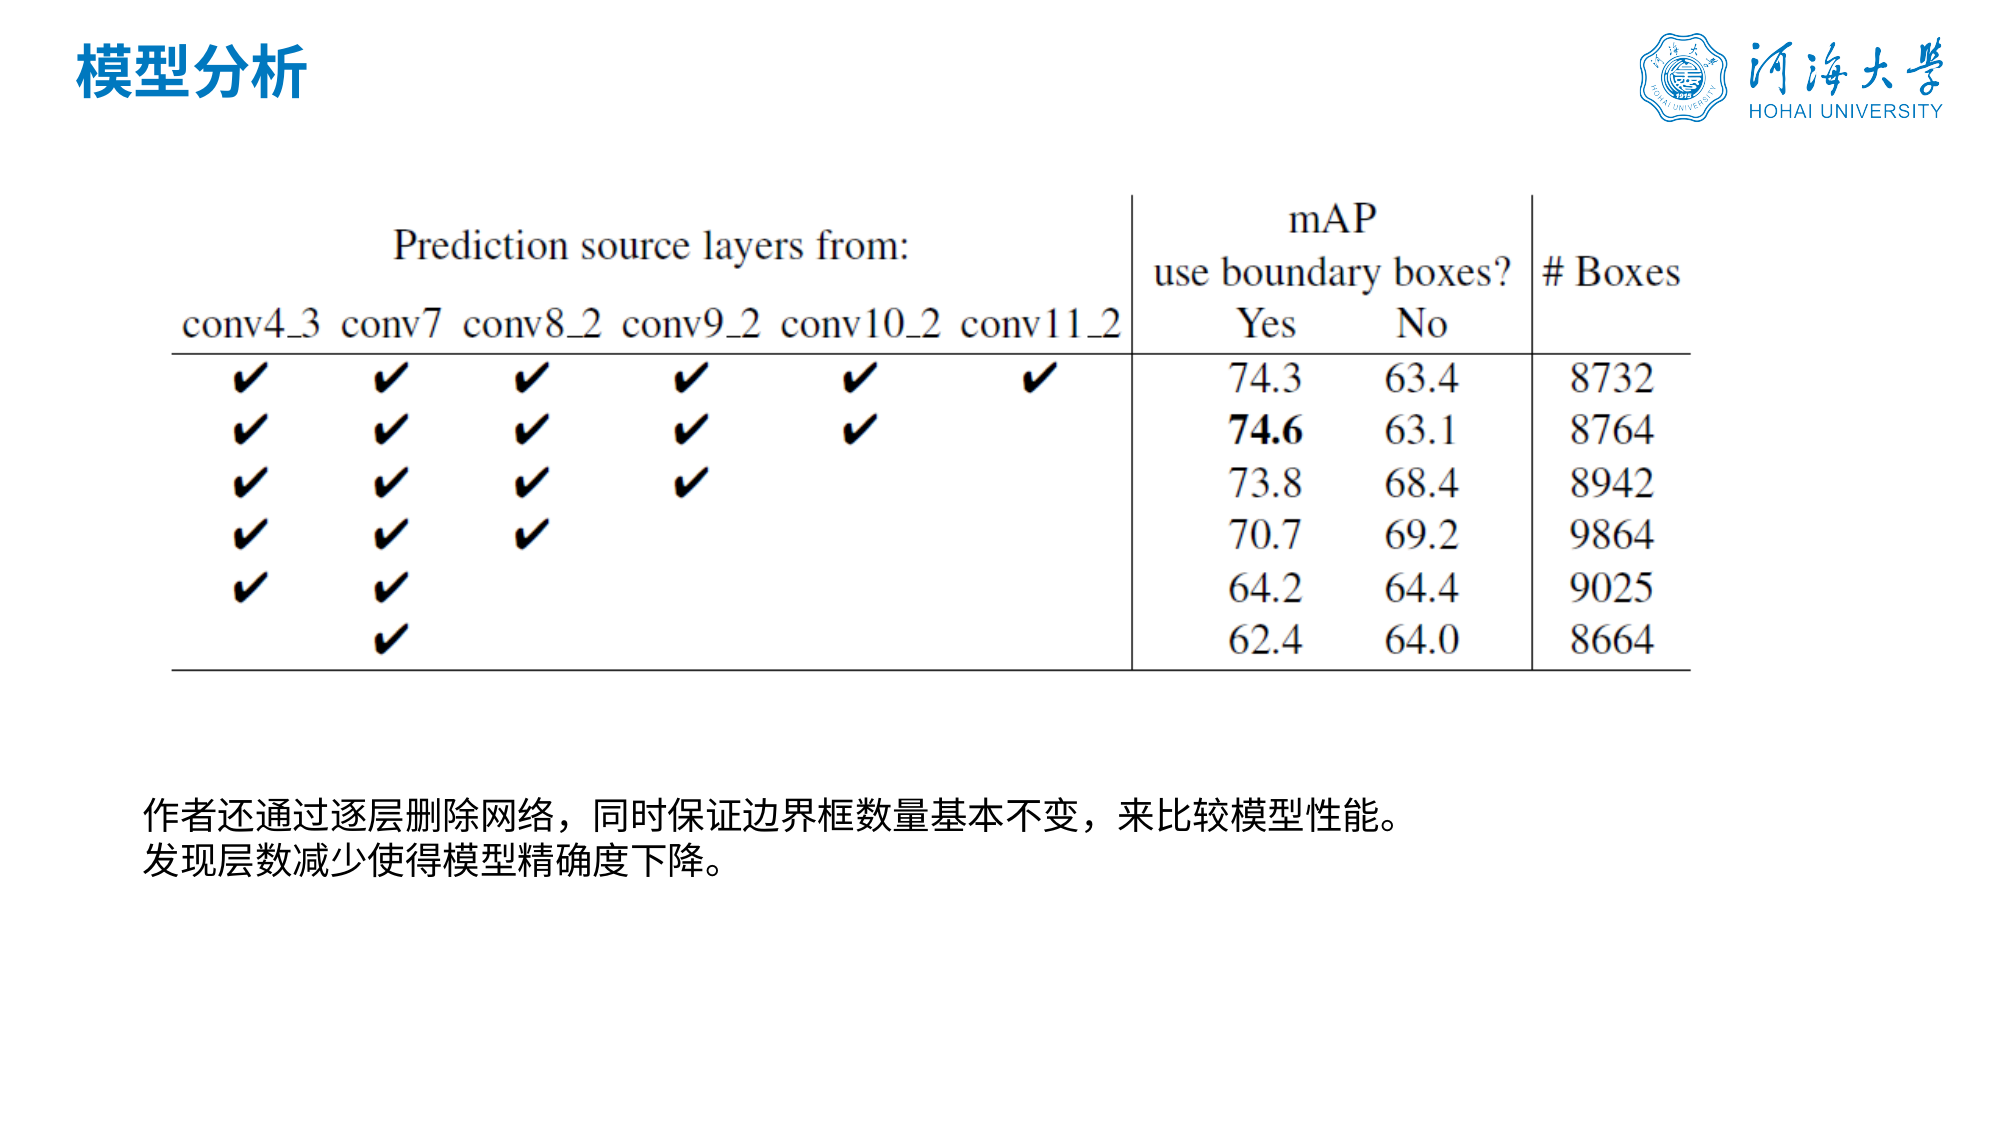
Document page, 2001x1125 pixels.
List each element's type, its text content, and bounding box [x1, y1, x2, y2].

picture [1639, 33, 1954, 134]
text_box 模型分析 [60, 27, 324, 113]
text_box 作者还通过逐层删除网络，同时保证边界框数量基本不变，来比较模型性能。 发现层数减少使得模型精确度下降。 [127, 784, 1873, 934]
picture [136, 189, 1702, 676]
